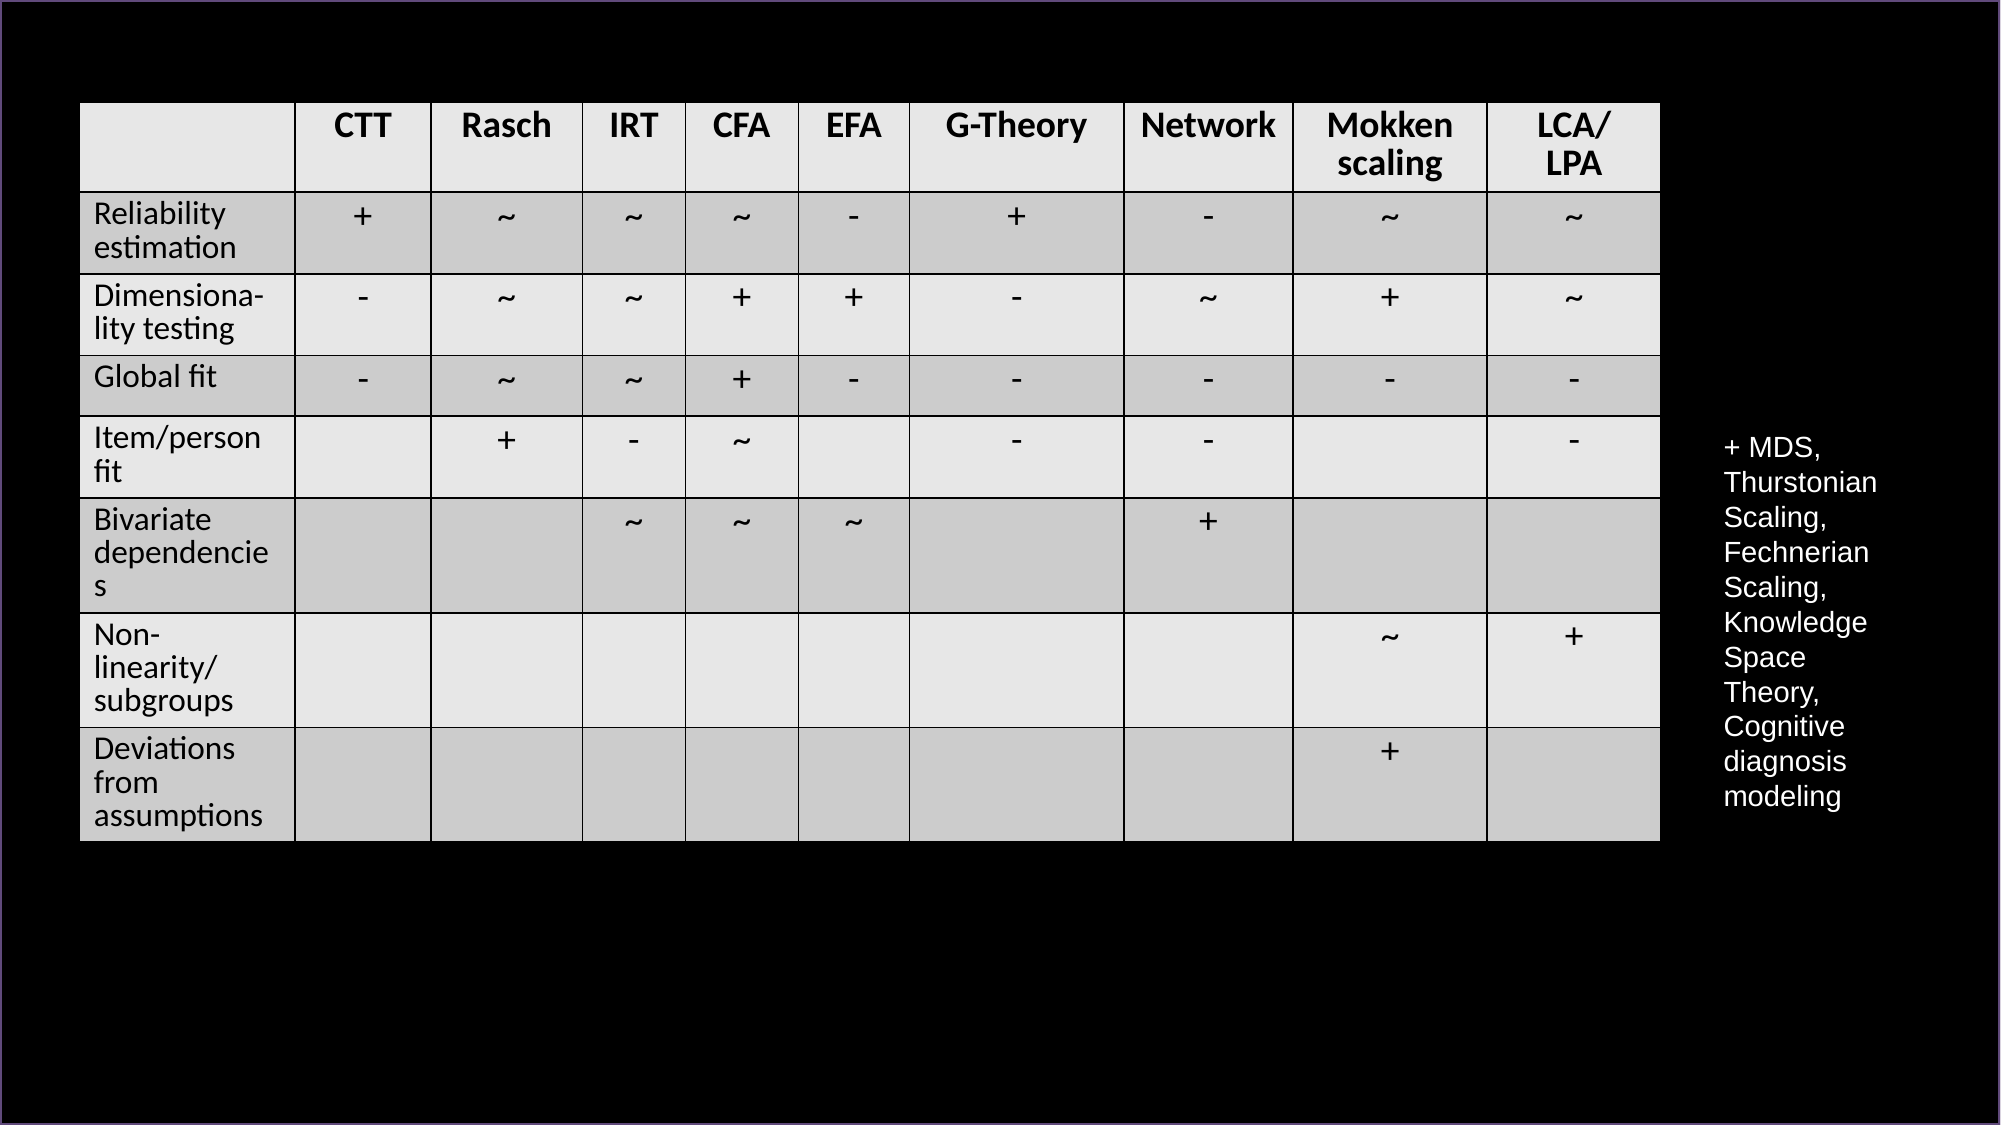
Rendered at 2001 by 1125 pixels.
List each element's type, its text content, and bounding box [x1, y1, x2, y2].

table_cell - [910, 356, 1123, 415]
table_cell - [1125, 193, 1292, 273]
table_header IRT [583, 103, 685, 191]
table_cell ~ [686, 193, 798, 273]
table_cell ~ [432, 193, 582, 273]
table_cell ~ [686, 499, 798, 612]
table_cell [583, 728, 685, 841]
table_header [80, 103, 294, 191]
table_cell [296, 417, 430, 497]
table_cell [583, 614, 685, 727]
table_cell - [799, 356, 909, 415]
table_cell - [296, 356, 430, 415]
table_cell ~ [686, 417, 798, 497]
table_cell Dimensiona-lity testing [80, 275, 294, 355]
table_cell ~ [583, 356, 685, 415]
table_cell [1294, 499, 1486, 612]
table_cell [799, 417, 909, 497]
table_cell + [1294, 728, 1486, 841]
table_cell [432, 728, 582, 841]
table_cell - [799, 193, 909, 273]
table_header LCA/ LPA [1488, 103, 1660, 191]
table_cell - [910, 275, 1123, 355]
table_cell [1488, 728, 1660, 841]
table_header Rasch [432, 103, 582, 191]
table_cell [799, 614, 909, 727]
table_cell [1488, 499, 1660, 612]
table_cell Bivariate dependencies [80, 499, 294, 612]
table_cell [799, 728, 909, 841]
table_cell Non-linearity/subgroups [80, 614, 294, 727]
table_cell ~ [1125, 275, 1292, 355]
table_cell [432, 499, 582, 612]
table_cell - [1294, 356, 1486, 415]
table_cell Deviations from assumptions [80, 728, 294, 841]
table_cell - [1125, 417, 1292, 497]
table_cell + [1488, 614, 1660, 727]
table_cell ~ [799, 499, 909, 612]
table_cell + [1125, 499, 1292, 612]
table_cell + [799, 275, 909, 355]
table_cell [910, 614, 1123, 727]
table_cell + [296, 193, 430, 273]
table_cell + [686, 275, 798, 355]
table_cell ~ [583, 275, 685, 355]
table_header Network [1125, 103, 1292, 191]
table_cell + [686, 356, 798, 415]
table_cell Item/person fit [80, 417, 294, 497]
table_cell Reliability estimation [80, 193, 294, 273]
table_cell - [296, 275, 430, 355]
table_header CFA [686, 103, 798, 191]
table_cell + [1294, 275, 1486, 355]
table_cell ~ [1294, 193, 1486, 273]
table_header G-Theory [910, 103, 1123, 191]
table_cell [296, 614, 430, 727]
table_header Mokken scaling [1294, 103, 1486, 191]
table_cell [910, 728, 1123, 841]
table_cell [910, 499, 1123, 612]
table_cell ~ [1488, 275, 1660, 355]
table_cell - [1488, 417, 1660, 497]
table_cell Global fit [80, 356, 294, 415]
table_cell ~ [583, 193, 685, 273]
table_cell + [910, 193, 1123, 273]
table_cell - [1125, 356, 1292, 415]
table_cell ~ [432, 356, 582, 415]
table_cell - [583, 417, 685, 497]
table_header EFA [799, 103, 909, 191]
table_cell [1125, 614, 1292, 727]
table_header CTT [296, 103, 430, 191]
table_cell [296, 499, 430, 612]
table_cell [296, 728, 430, 841]
table_cell [686, 728, 798, 841]
text_box + MDS, Thurstonian Scaling, Fechnerian Scaling, Knowledge Space Theory, Cognitive diagnosis modeling [1708, 420, 1922, 855]
table_cell - [1488, 356, 1660, 415]
table_cell ~ [583, 499, 685, 612]
table_cell ~ [1294, 614, 1486, 727]
table_cell [432, 614, 582, 727]
table_cell ~ [432, 275, 582, 355]
table_cell ~ [1488, 193, 1660, 273]
table_cell [686, 614, 798, 727]
table_cell [1125, 728, 1292, 841]
table_cell - [910, 417, 1123, 497]
table_cell [1294, 417, 1486, 497]
table_cell + [432, 417, 582, 497]
